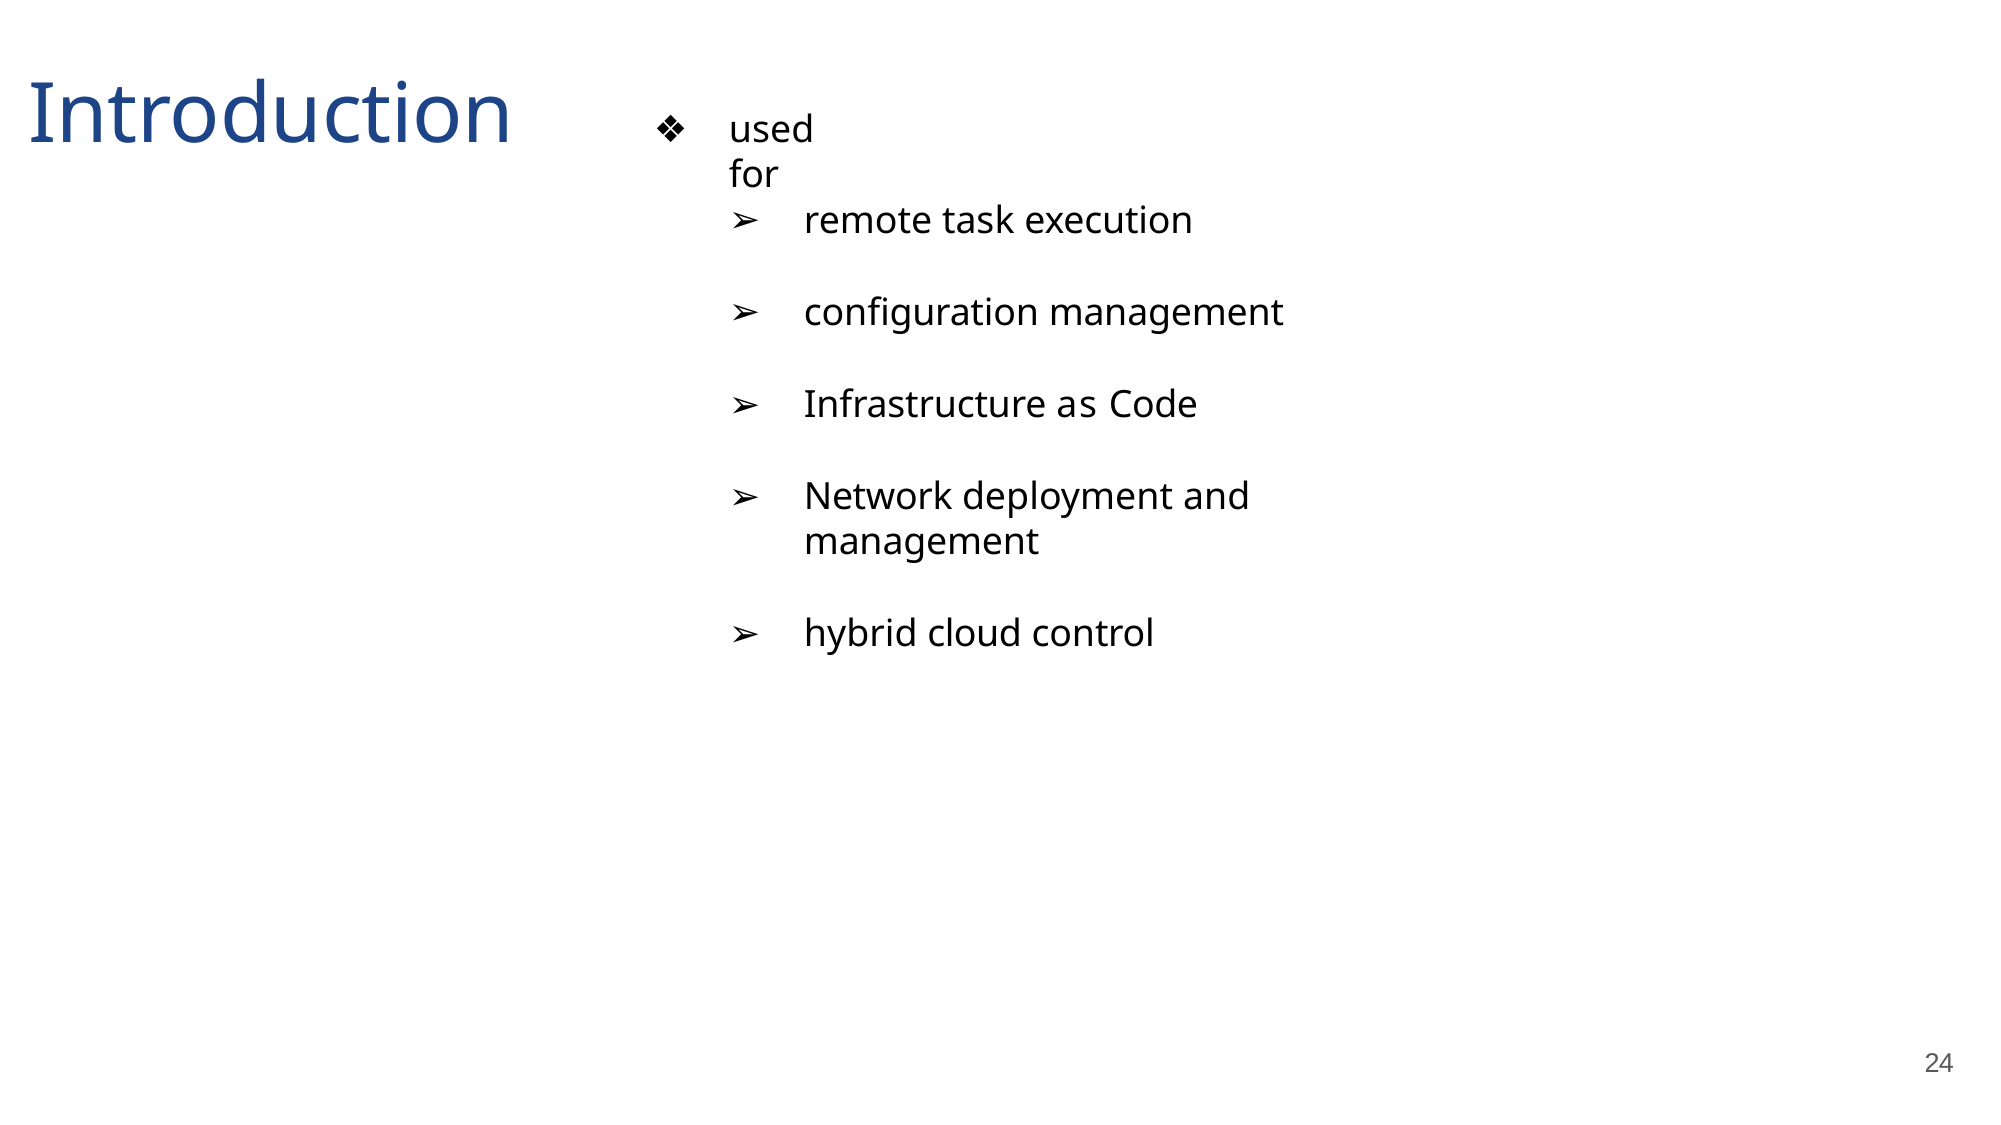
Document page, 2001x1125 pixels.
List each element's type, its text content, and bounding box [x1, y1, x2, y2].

text_box remote task execution configuration management Infrastructure as Code Network deployment and management hybrid cloud control [726, 193, 1460, 655]
title Introduction [26, 57, 640, 248]
text_box used for [651, 103, 864, 196]
slide_number 24 [1903, 1045, 1963, 1125]
